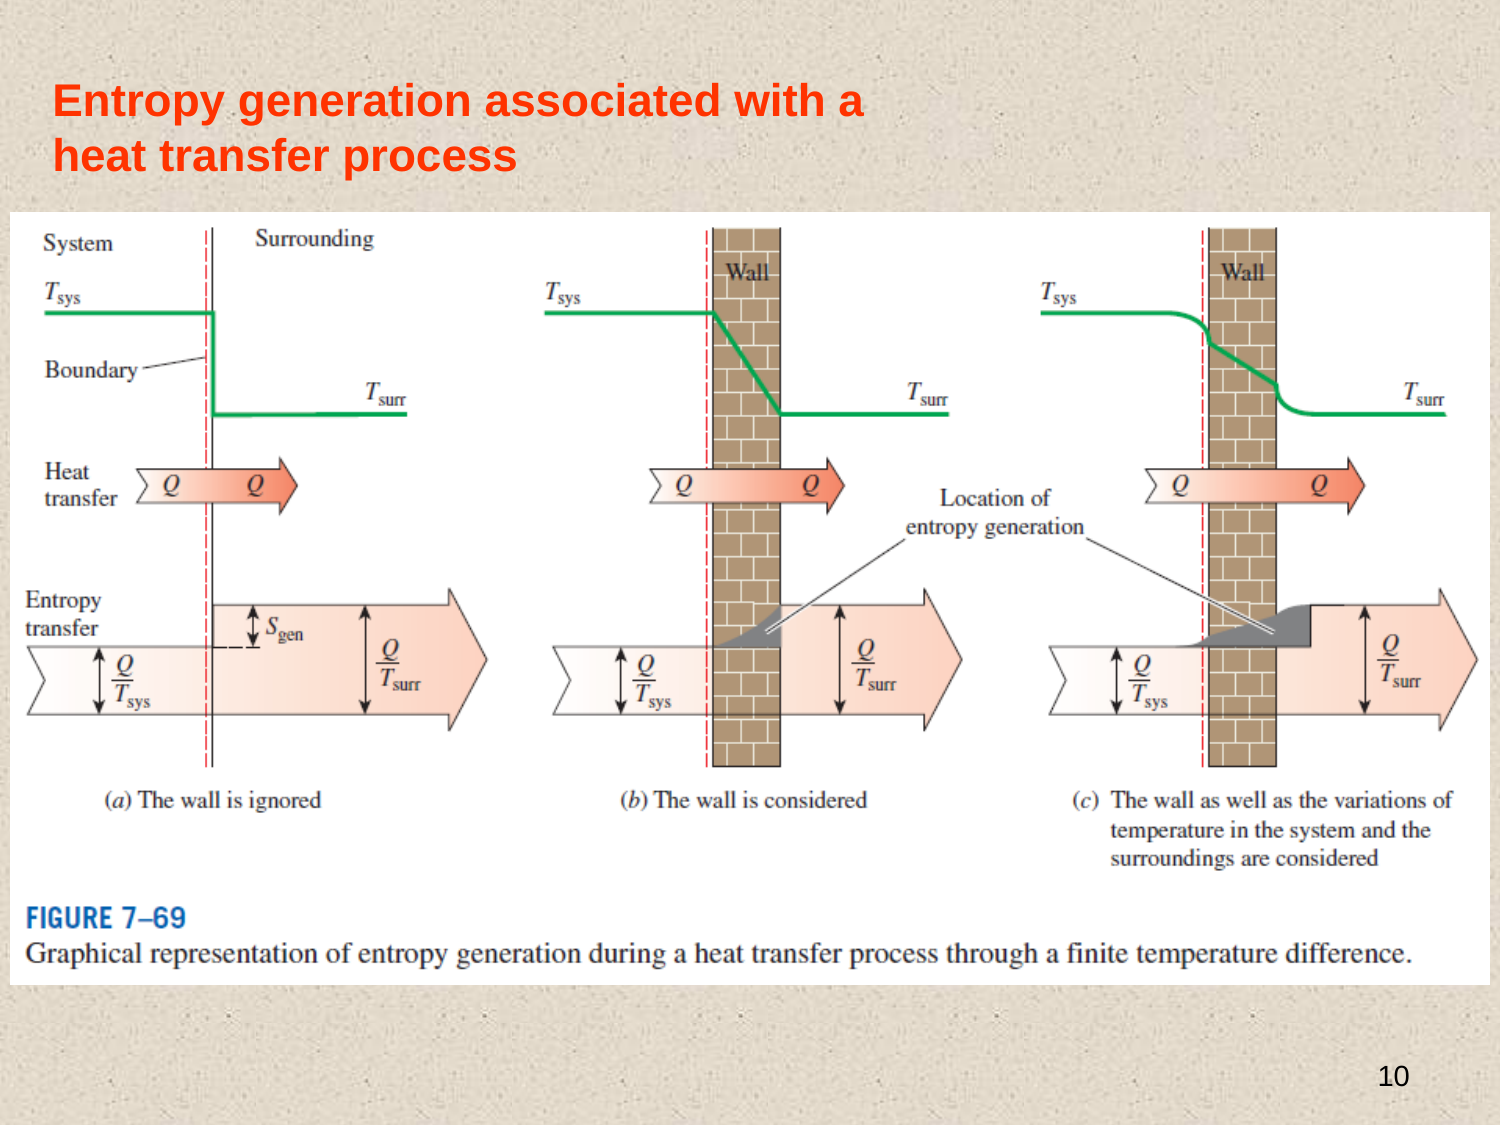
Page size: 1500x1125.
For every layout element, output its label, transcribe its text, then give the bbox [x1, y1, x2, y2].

slide_number 10 [1074, 1049, 1426, 1103]
text_box Entropy generation associated with a heat transfer process [37, 63, 938, 189]
picture [0, 0, 1500, 1125]
